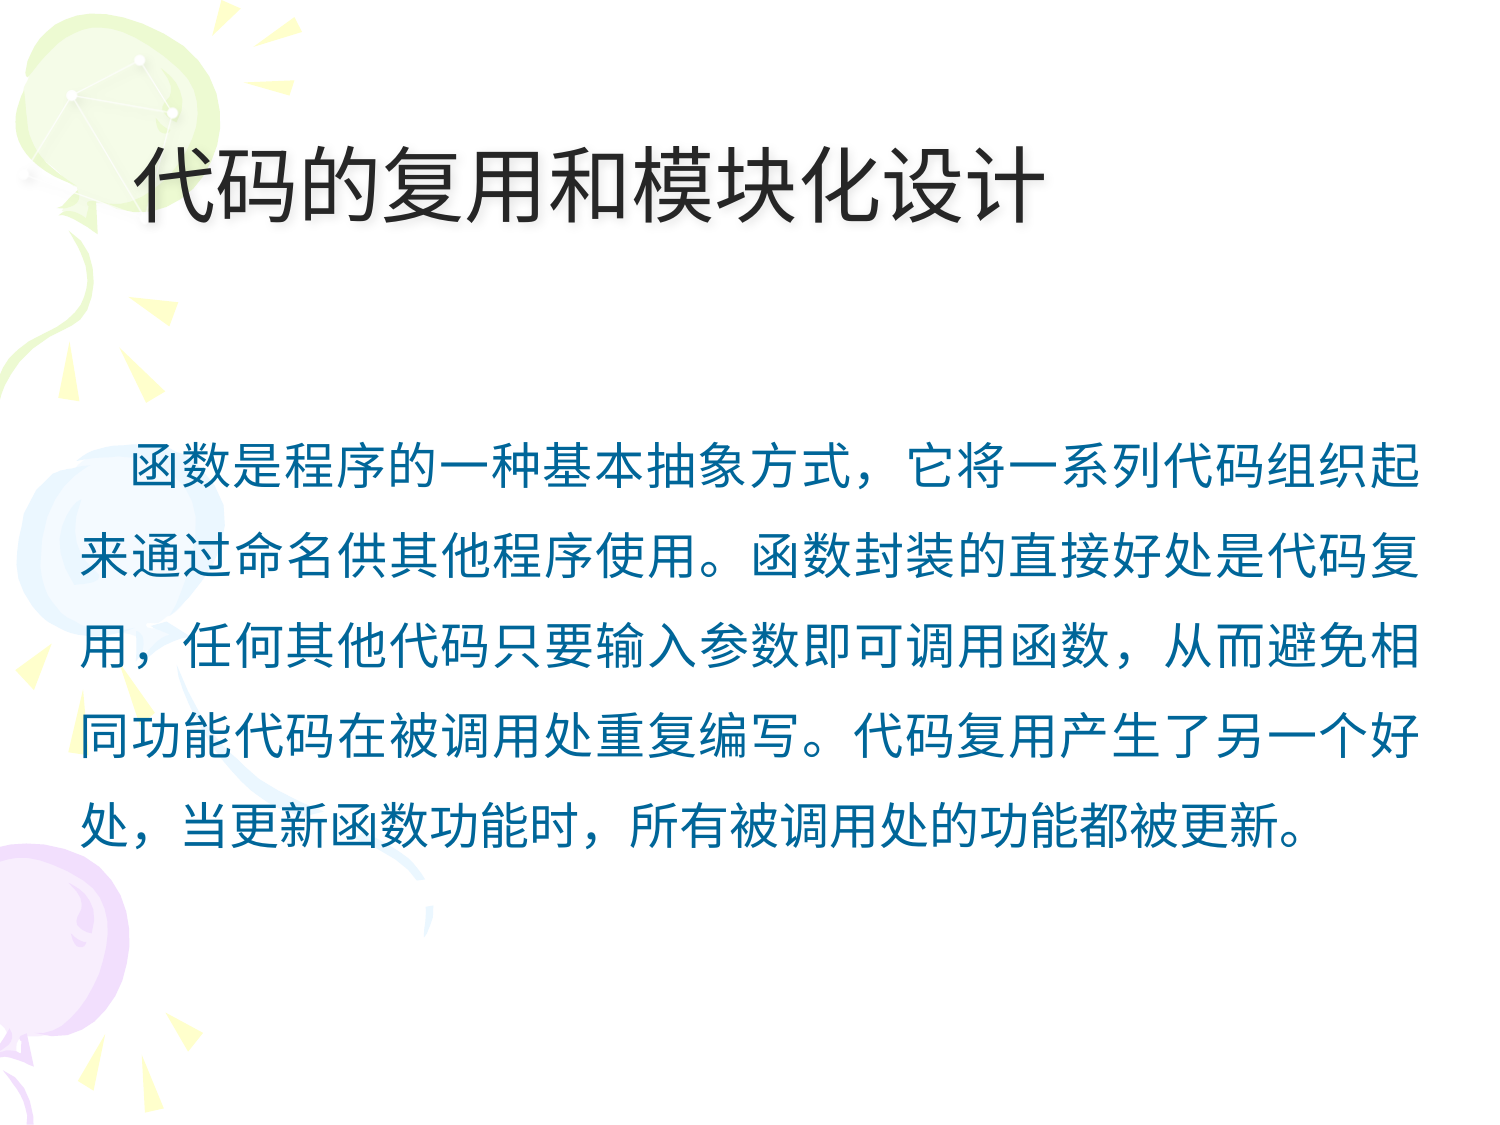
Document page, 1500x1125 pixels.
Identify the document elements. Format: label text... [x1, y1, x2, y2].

picture [8, 39, 211, 242]
text_box 代码的复用和模块化设计 [215, 125, 1063, 241]
text_box 函数是程序的一种基本抽象方式，它将一系列代码组织起来通过命名供其他程序使用。函数封装的直接好处是代码复用，任何其他代码只要输入参数即可调用函数，从而避免相同功能代码在被调用处重复编写。代码复用产生了另一个好处，当更新函数功能时，所有被调用处的功能都被更新。 [64, 397, 1436, 862]
